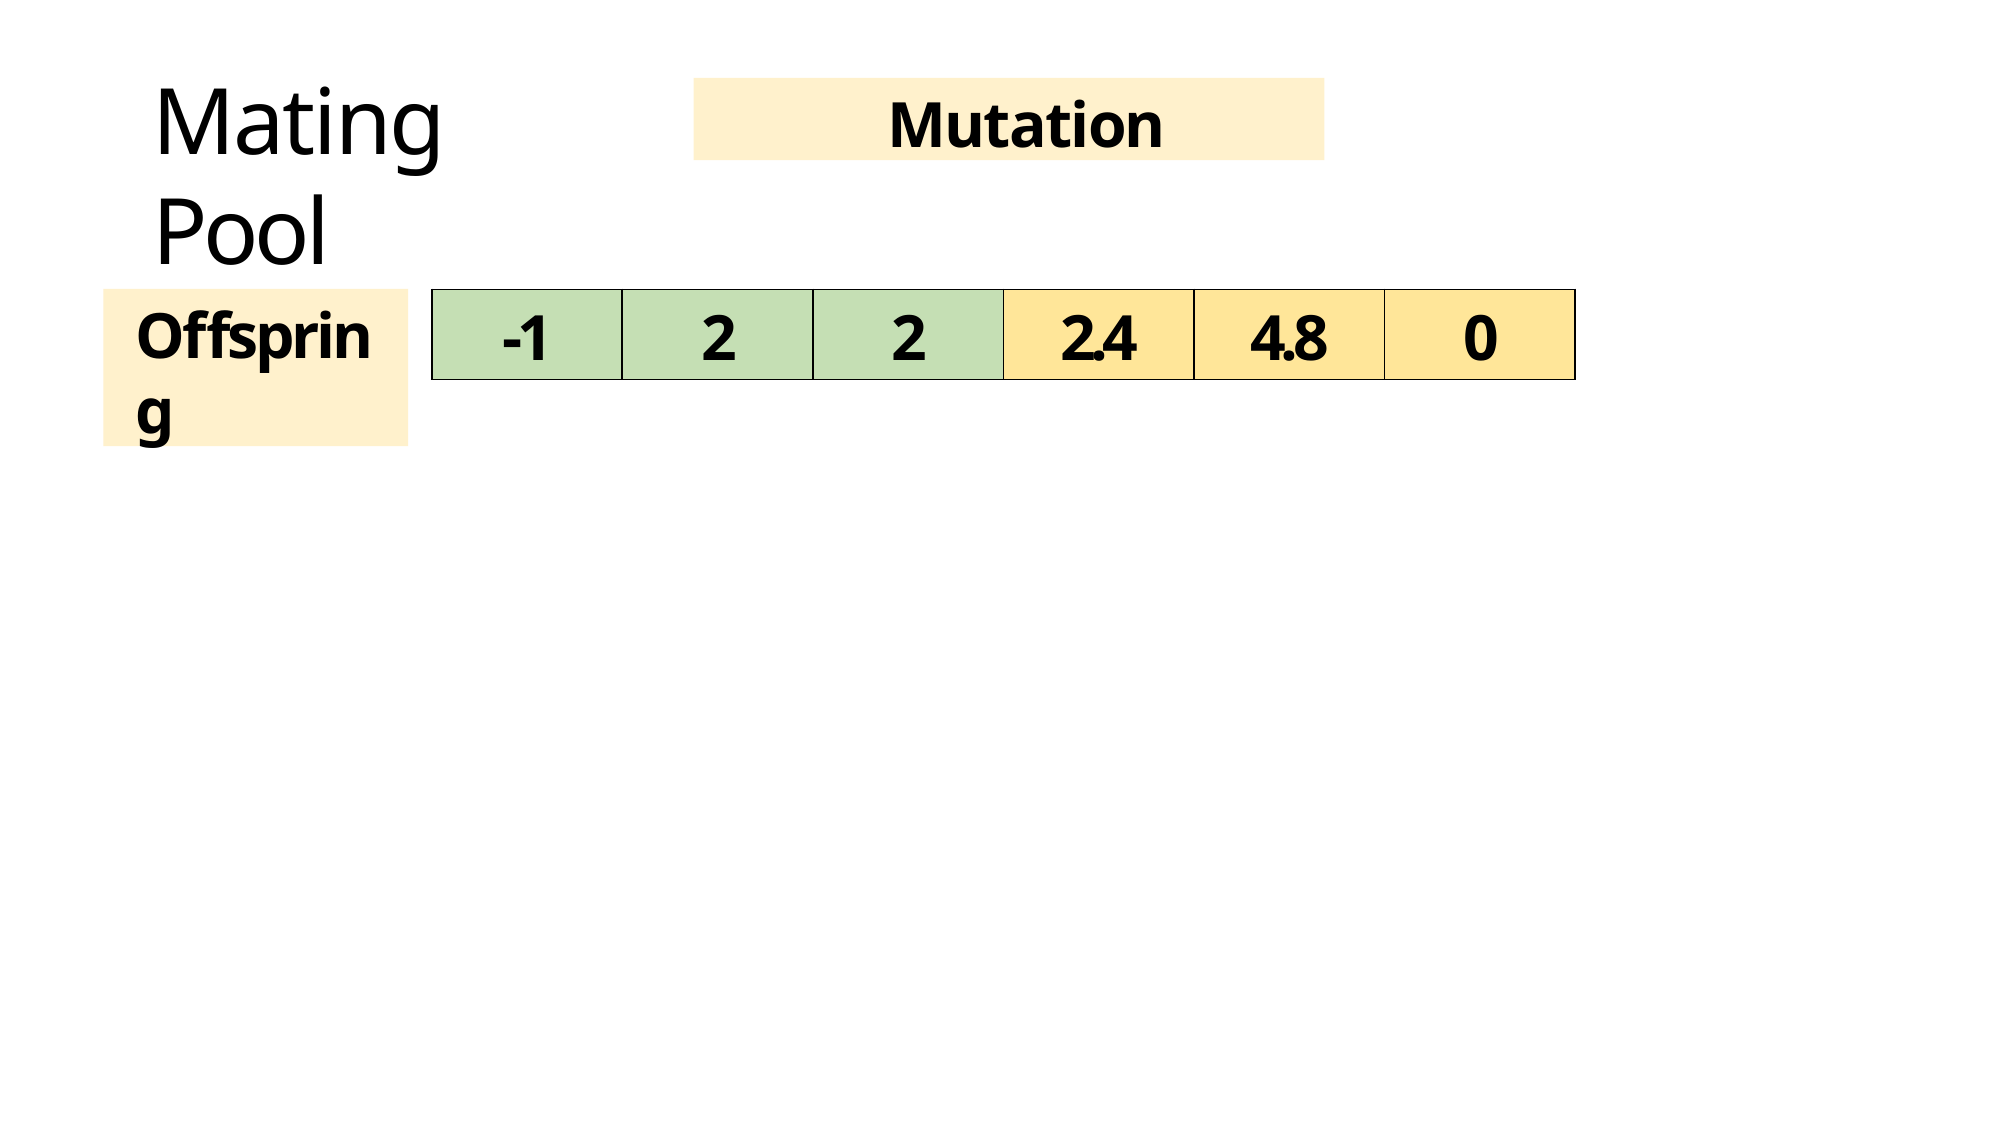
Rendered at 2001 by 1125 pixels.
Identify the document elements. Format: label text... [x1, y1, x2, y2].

text_box Mutation [693, 77, 1325, 161]
table_header 4.8 [1195, 290, 1384, 379]
table_header 2 [814, 290, 1003, 379]
table_header 2 [623, 290, 812, 379]
table_header 0 [1385, 290, 1574, 379]
table_header -1 [433, 290, 621, 379]
table_header 2.4 [1004, 290, 1193, 379]
title Mating Pool [150, 60, 591, 283]
text_box Offspring [103, 288, 409, 447]
